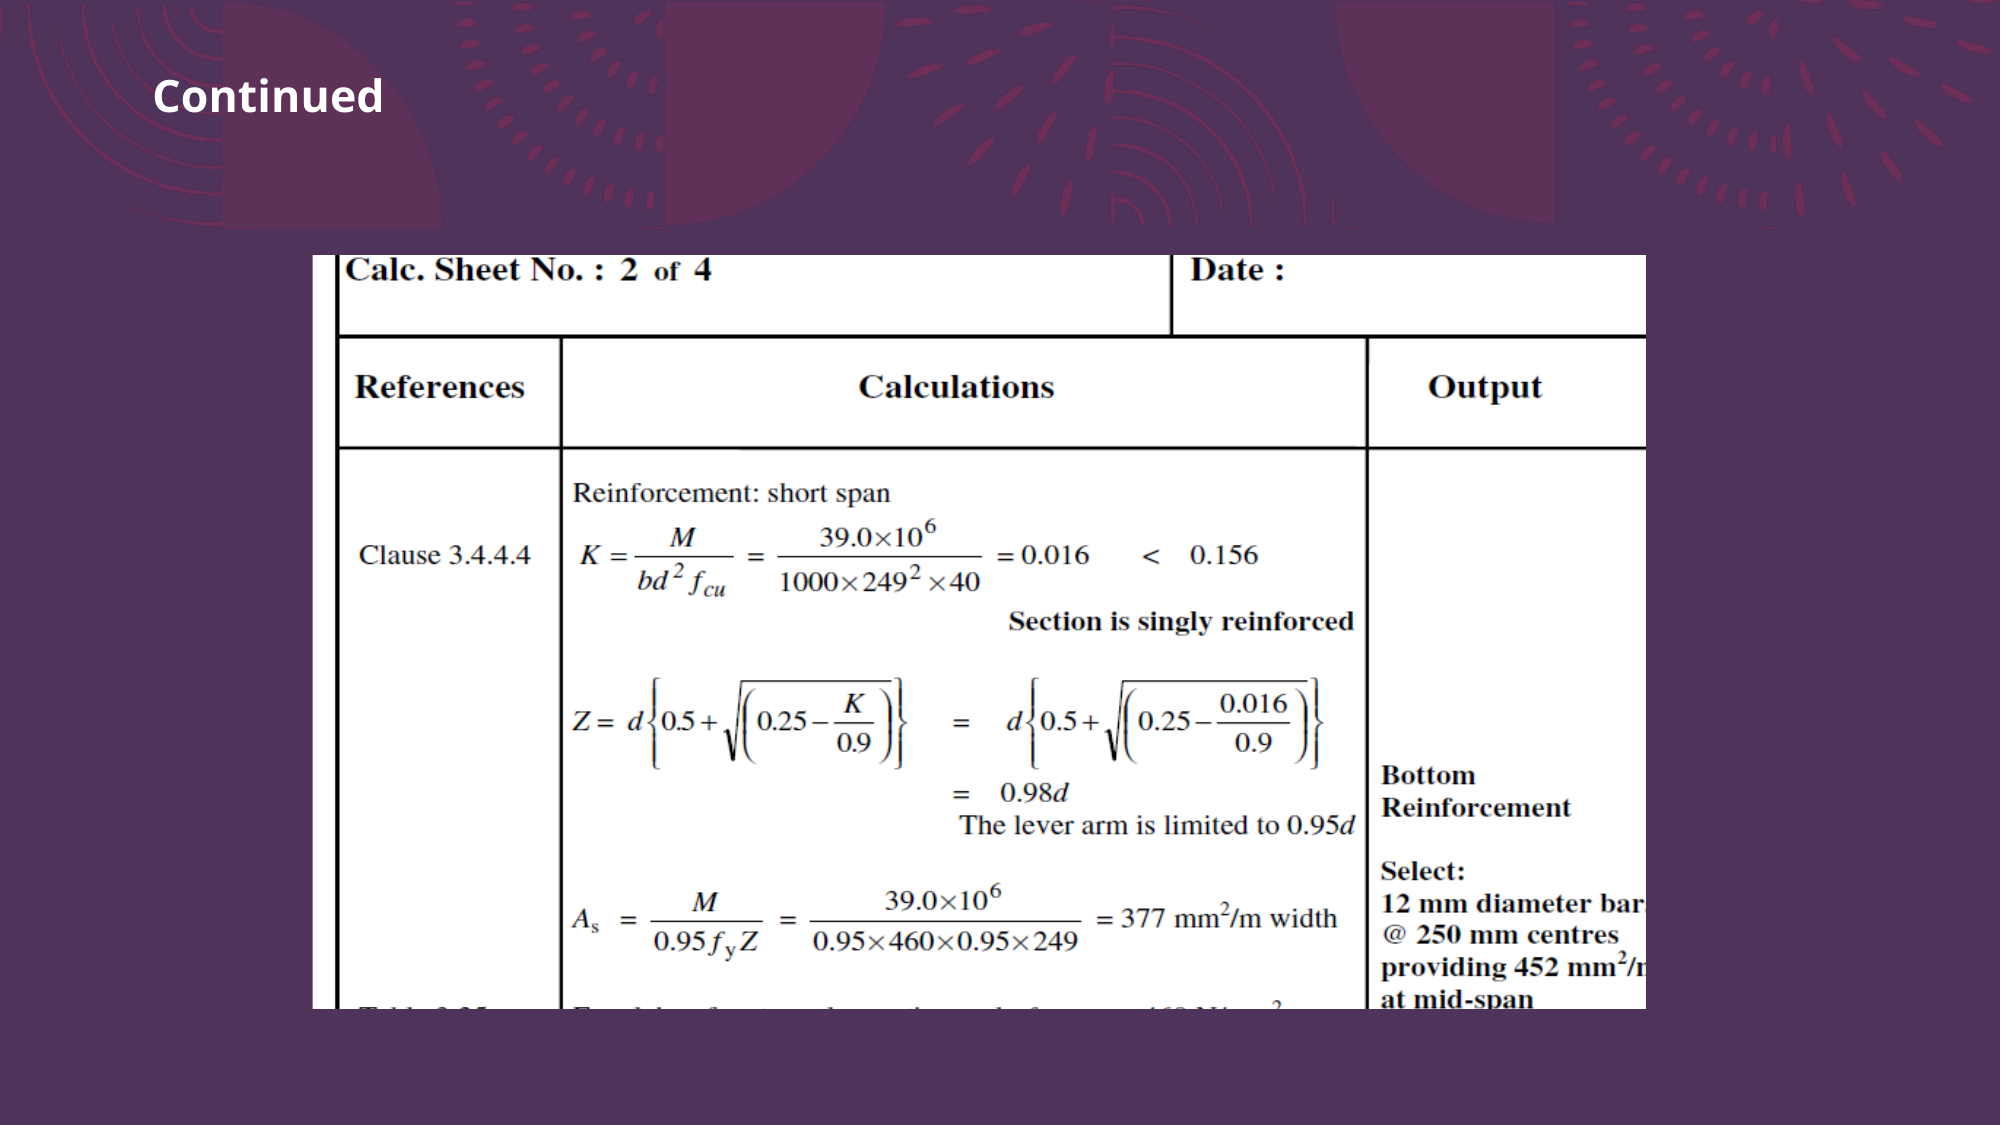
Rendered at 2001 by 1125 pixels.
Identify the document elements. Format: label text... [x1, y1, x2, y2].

title Continued [137, 60, 1863, 130]
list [312, 255, 1646, 1009]
